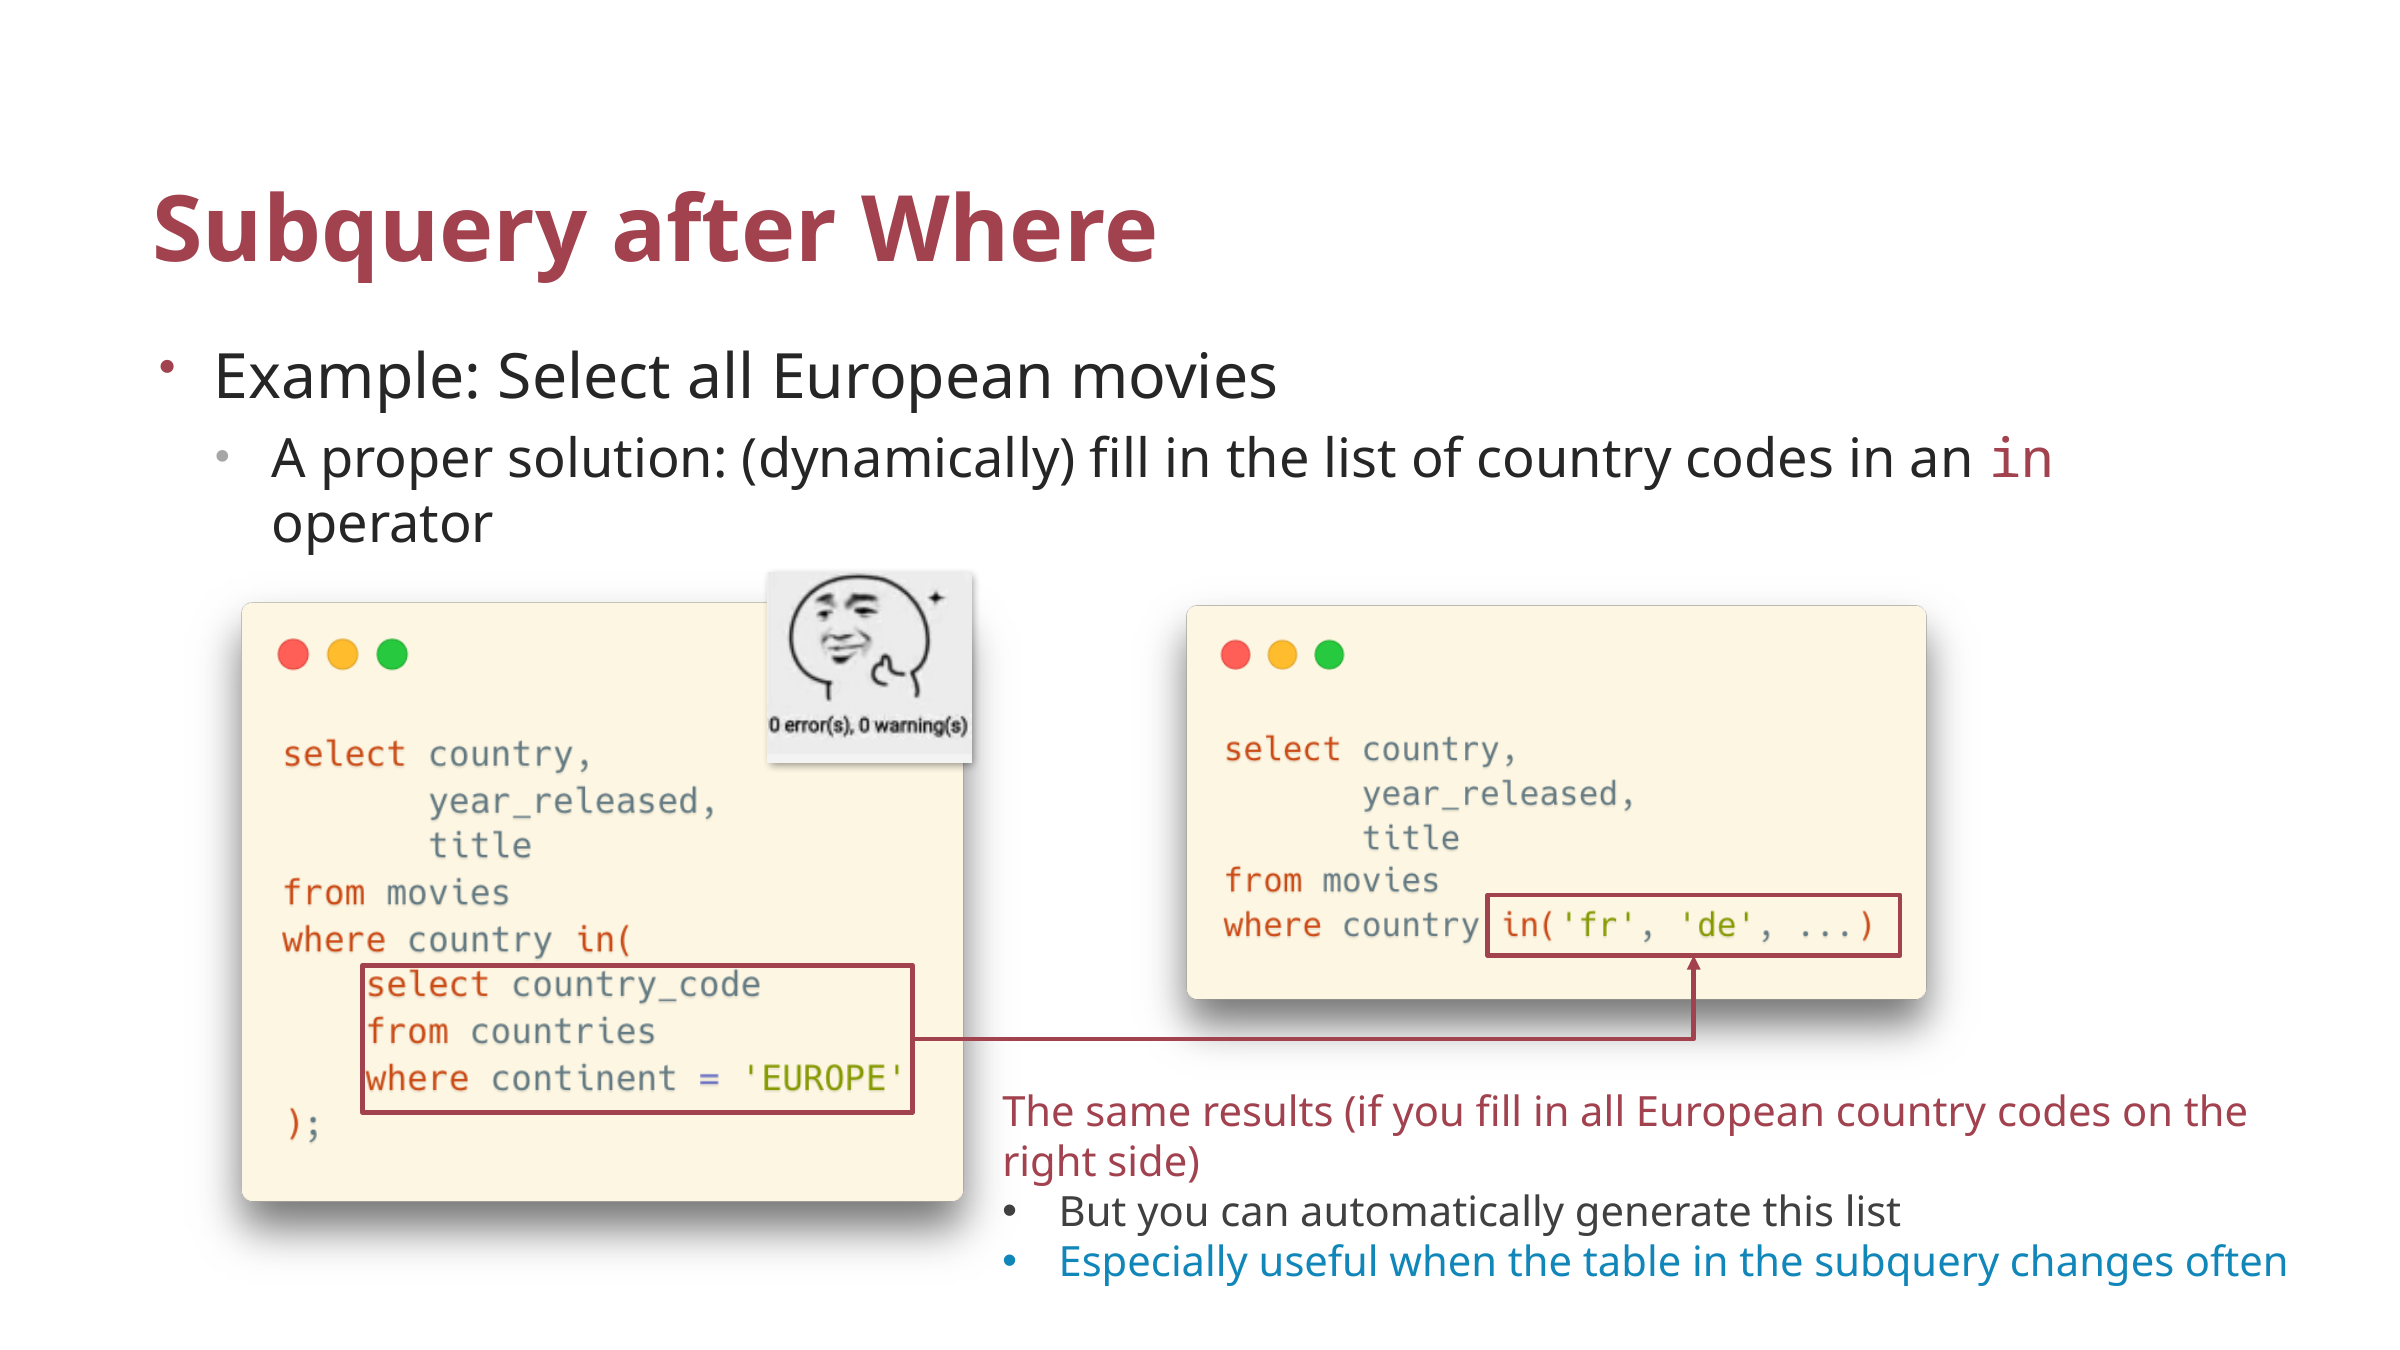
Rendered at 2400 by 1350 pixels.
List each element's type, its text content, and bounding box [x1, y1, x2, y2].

text_box The same results (if you fill in all European country codes on the right side) But you can automatically generate this list Especially useful when the table in the subquery changes often [1044, 1077, 2363, 1293]
list Example: Select all European movies A proper solution: (dynamically) fill in the list of country codes in an in operator [137, 324, 2263, 1200]
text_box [912, 955, 1694, 1040]
picture [165, 512, 1040, 1292]
picture [1114, 520, 1999, 1085]
title Subquery after Where [137, 54, 2263, 288]
